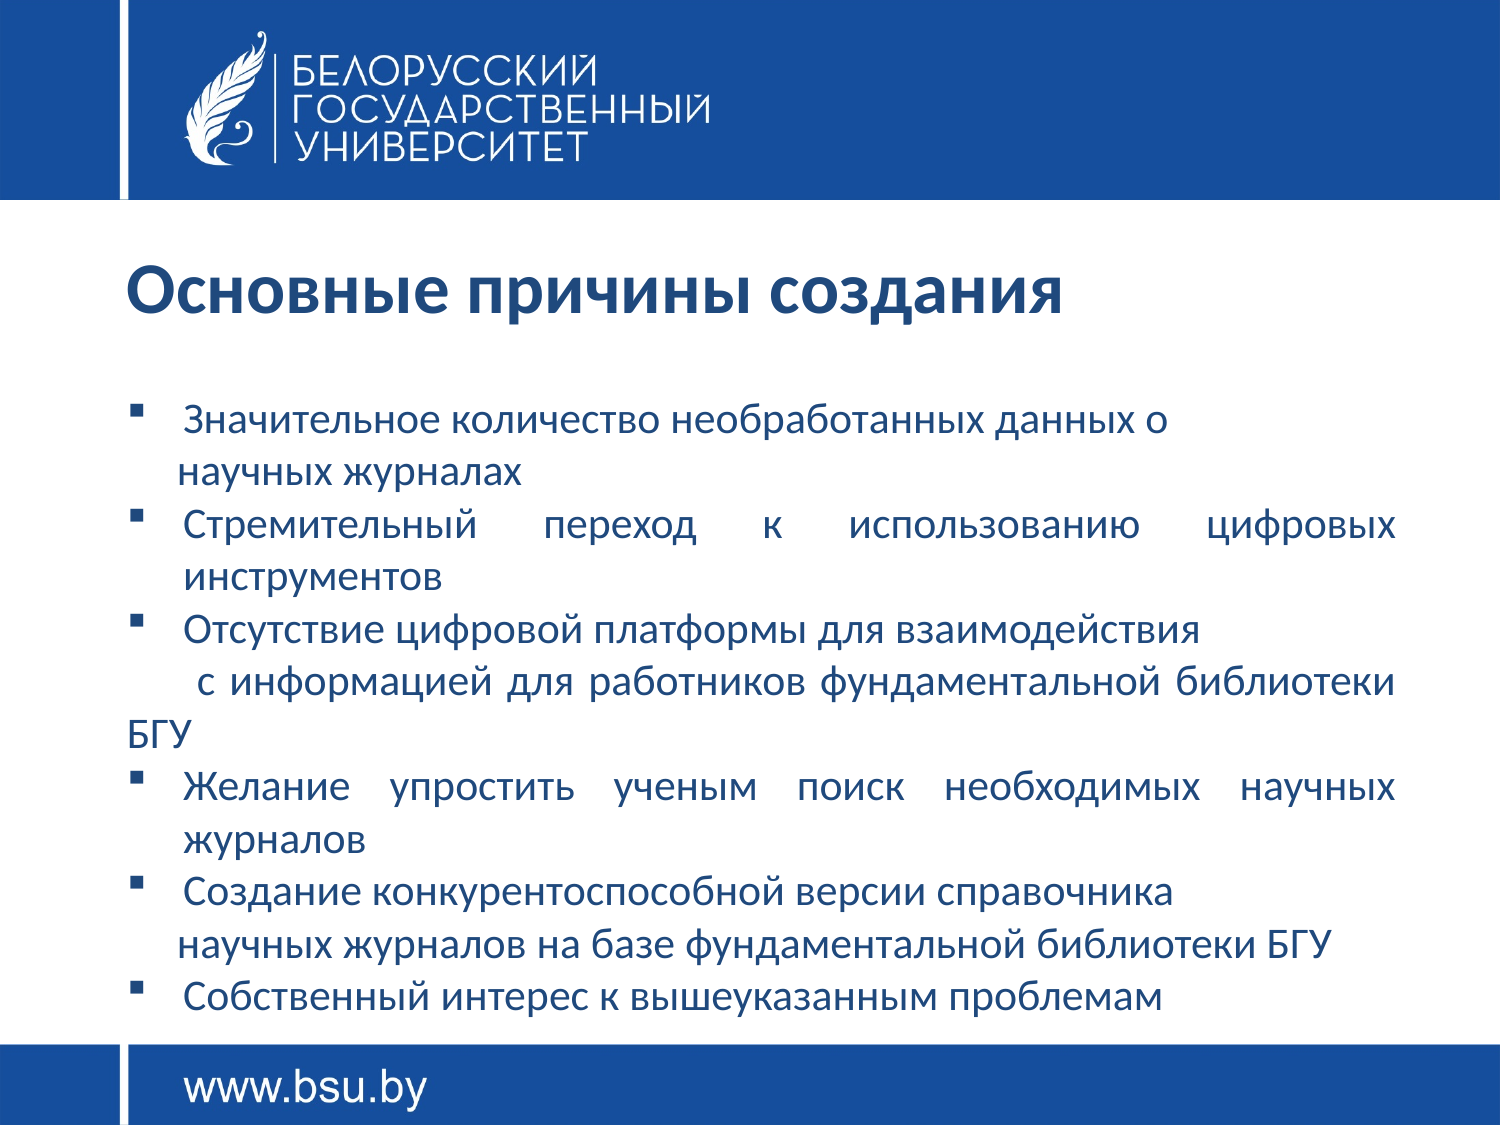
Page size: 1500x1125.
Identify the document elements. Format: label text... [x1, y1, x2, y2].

text_box Основные причины создания [112, 233, 1412, 336]
text_box Значительное количество необработанных данных о научных журналах Стремительный переход к использованию цифровых инструментов Отсутствие цифровой платформы для взаимодействия с информацией для работников фундаментальной библиотеки БГУ Желание упростить ученым поиск необходимых научных журналов Создание конкурентоспособной версии справочника научных журналов на базе фундаментальной библиотеки БГУ Собственный интерес к вышеуказанным проблемам [112, 382, 1412, 1027]
picture [0, 0, 1500, 200]
picture [0, 1044, 1500, 1125]
